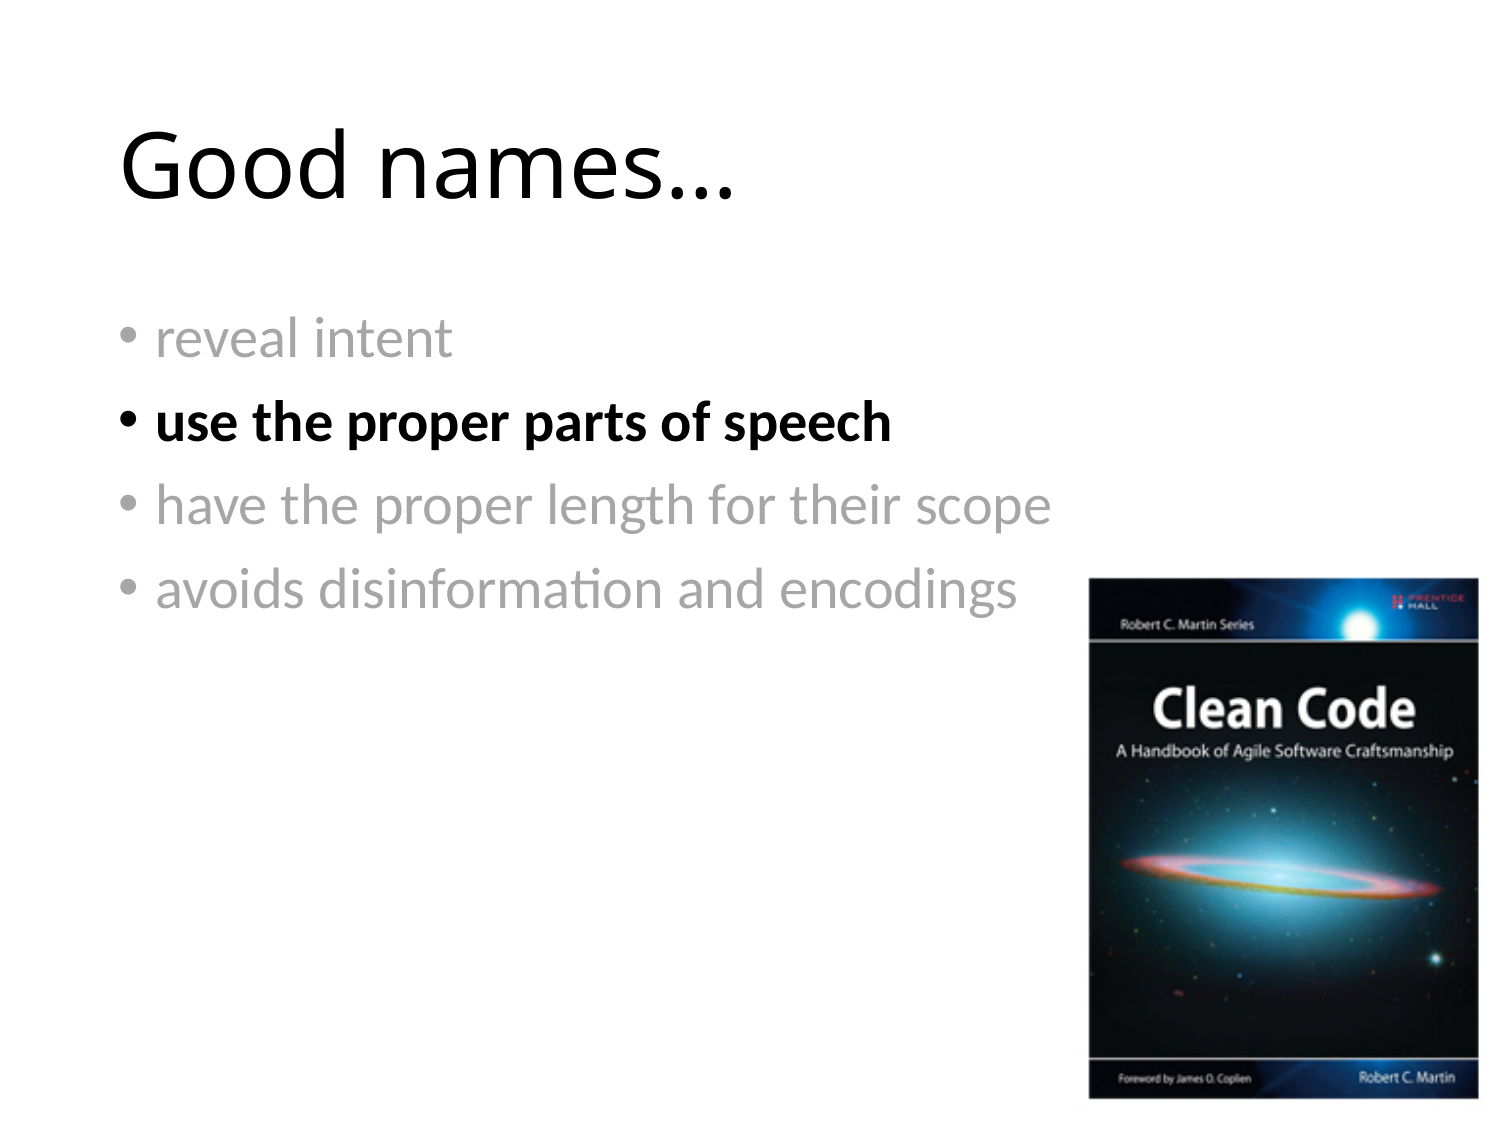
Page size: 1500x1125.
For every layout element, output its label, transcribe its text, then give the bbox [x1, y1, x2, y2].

picture [1064, 563, 1500, 1113]
title Good names… [103, 59, 1397, 278]
list reveal intent use the proper parts of speech have the proper length for their scope avoids disinformation and encodings [103, 299, 1397, 1014]
